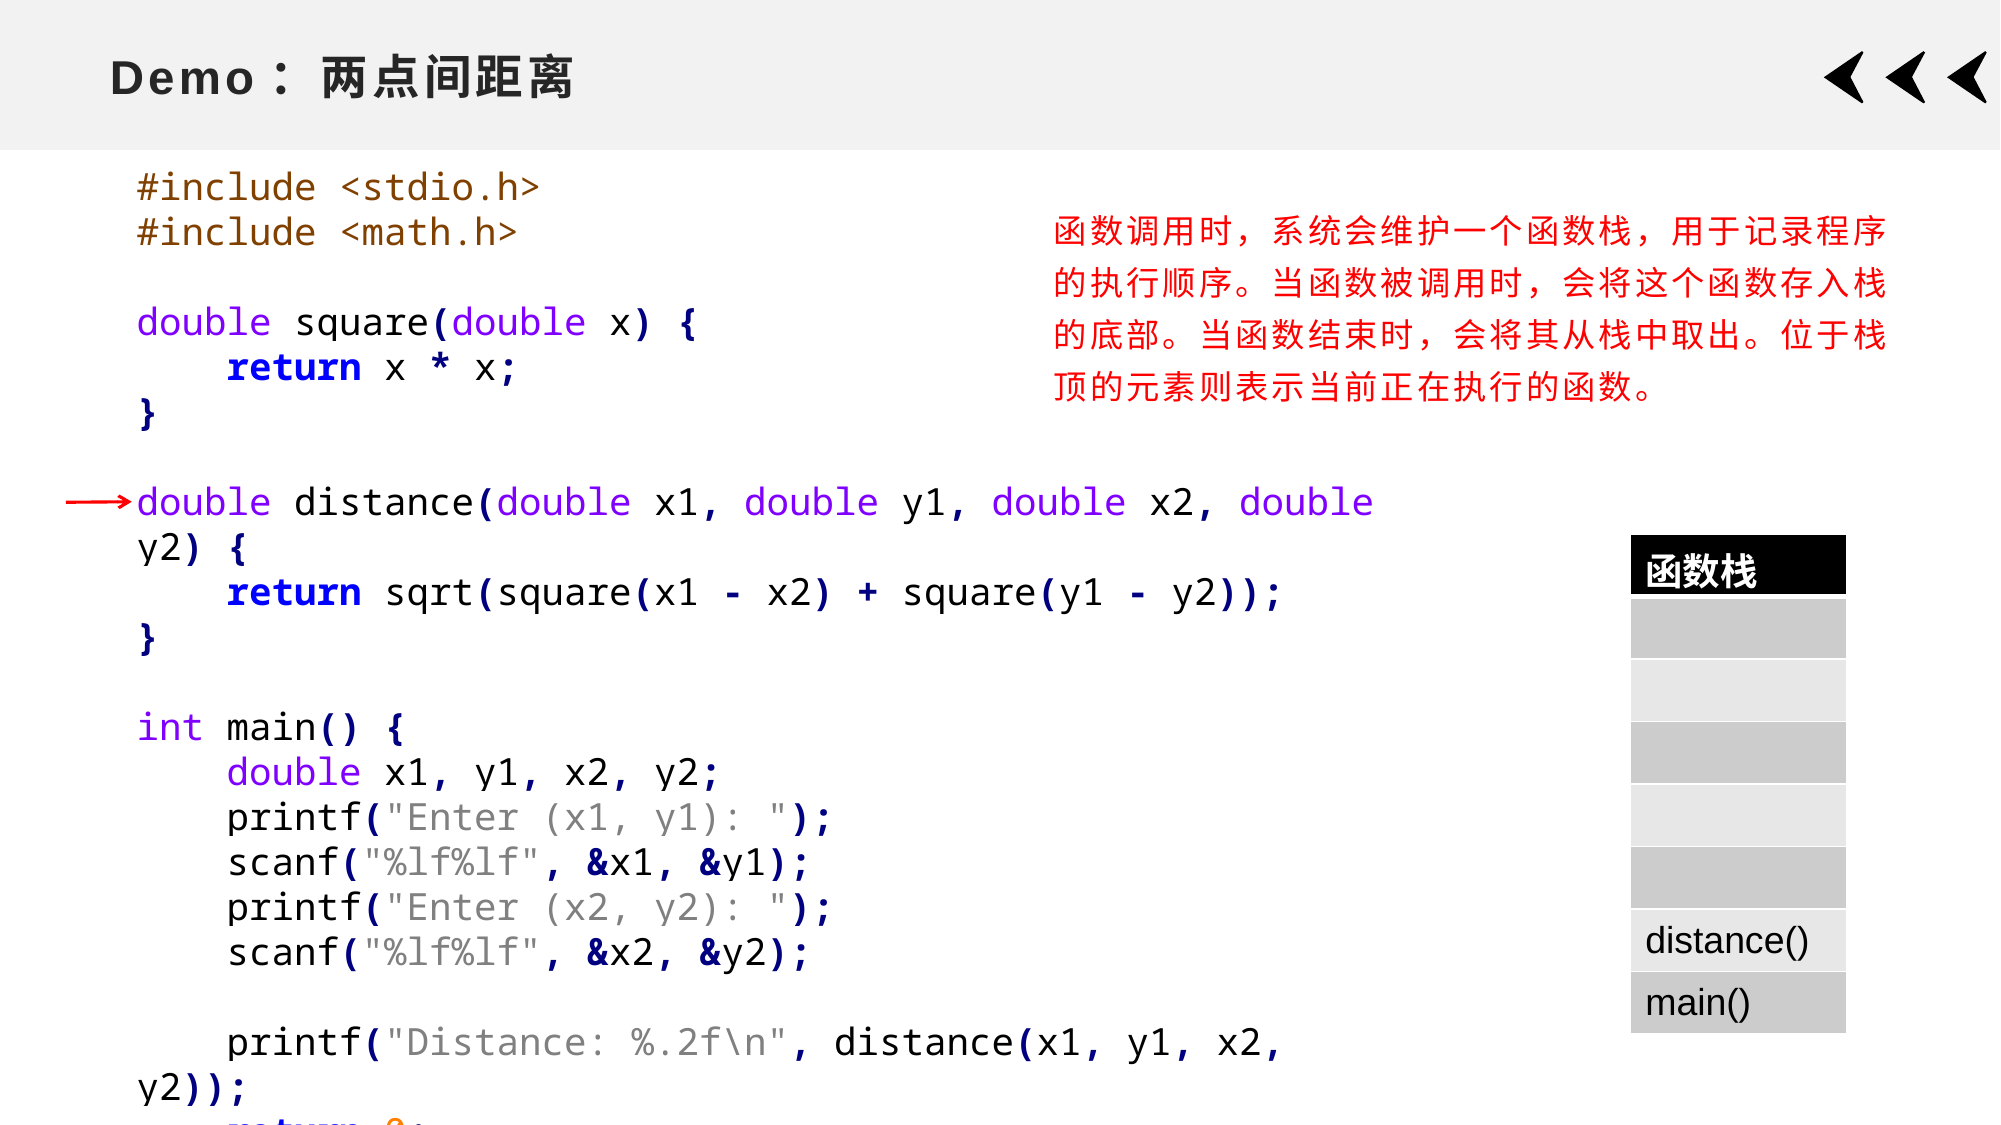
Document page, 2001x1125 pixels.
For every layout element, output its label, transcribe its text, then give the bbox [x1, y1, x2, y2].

table_cell [1631, 660, 1846, 721]
table_cell [1631, 785, 1846, 846]
list 函数调用时，系统会维护一个函数栈，用于记录程序的执行顺序。当函数被调用时，会将这个函数存入栈的底部。当函数结束时，会将其从栈中取出。位于栈顶的元素则表示当前正在执行的函数。 [1039, 190, 1906, 433]
table_cell [1631, 847, 1846, 908]
table_cell [1631, 722, 1846, 783]
table_header 函数栈 [1631, 535, 1846, 594]
title Demo：两点间距离 [95, 38, 1906, 112]
table_cell [1631, 599, 1846, 658]
table_cell distance() [1631, 910, 1846, 971]
text_box #include <stdio.h> #include <math.h> double square(double x) { return x * x; } double distance(double x1, double y1, double x2, double y2) { return sqrt(square(x1 - x2) + square(y1 - y2)); } int main() { double x1, y1, x2, y2; printf("Enter (x1, y1): "); scanf("%lf%lf", &x1, &y1); printf("Enter (x2, y2): "); scanf("%lf%lf", &x2, &y2); printf("Distance: %.2f\n", distance(x1, y1, x2, y2)); return 0; } [121, 155, 1411, 1125]
table_cell main() [1631, 972, 1846, 1033]
